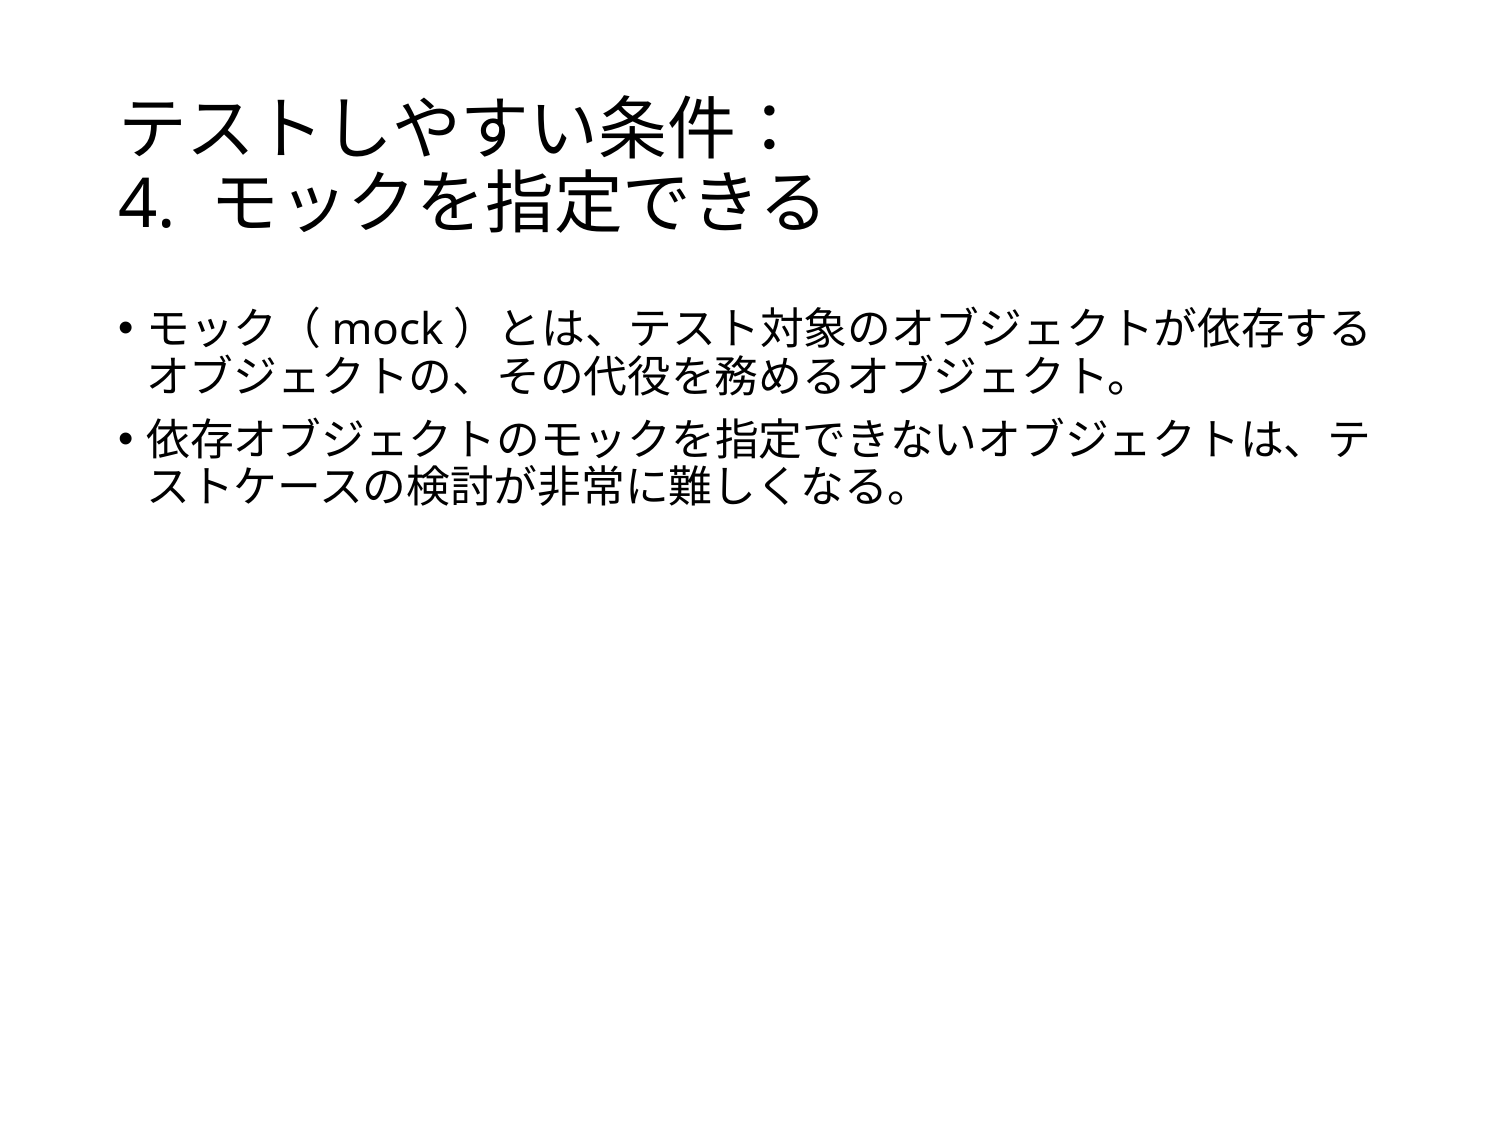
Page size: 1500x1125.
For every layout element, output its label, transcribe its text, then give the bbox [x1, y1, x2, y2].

title テストしやすい条件： 4. モックを指定できる [103, 59, 1397, 278]
list モック（mock）とは、テスト対象のオブジェクトが依存するオブジェクトの、その代役を務めるオブジェクト。 依存オブジェクトのモックを指定できないオブジェクトは、テストケースの検討が非常に難しくなる。 [103, 299, 1397, 1014]
